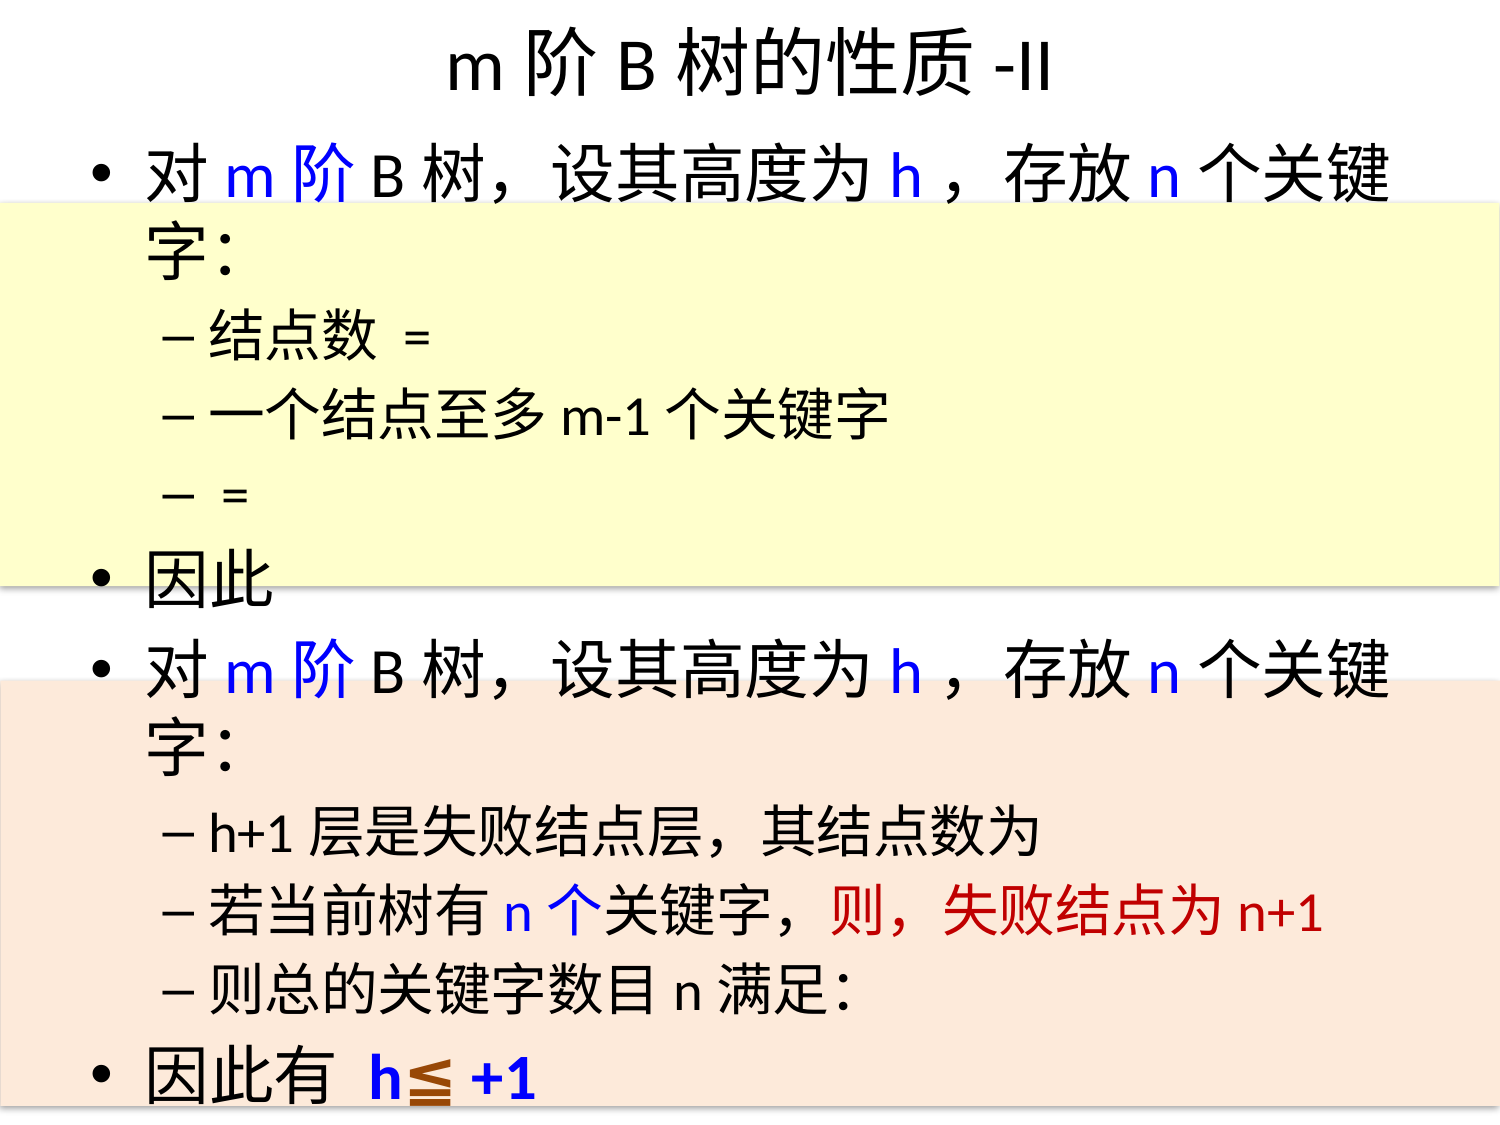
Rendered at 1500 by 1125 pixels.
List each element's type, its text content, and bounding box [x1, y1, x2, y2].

slide_number 8 [1435, 1065, 1500, 1125]
title m阶B树的性质-II [75, 0, 1425, 126]
text_box [0, 202, 1500, 587]
text_box [0, 680, 1500, 1107]
